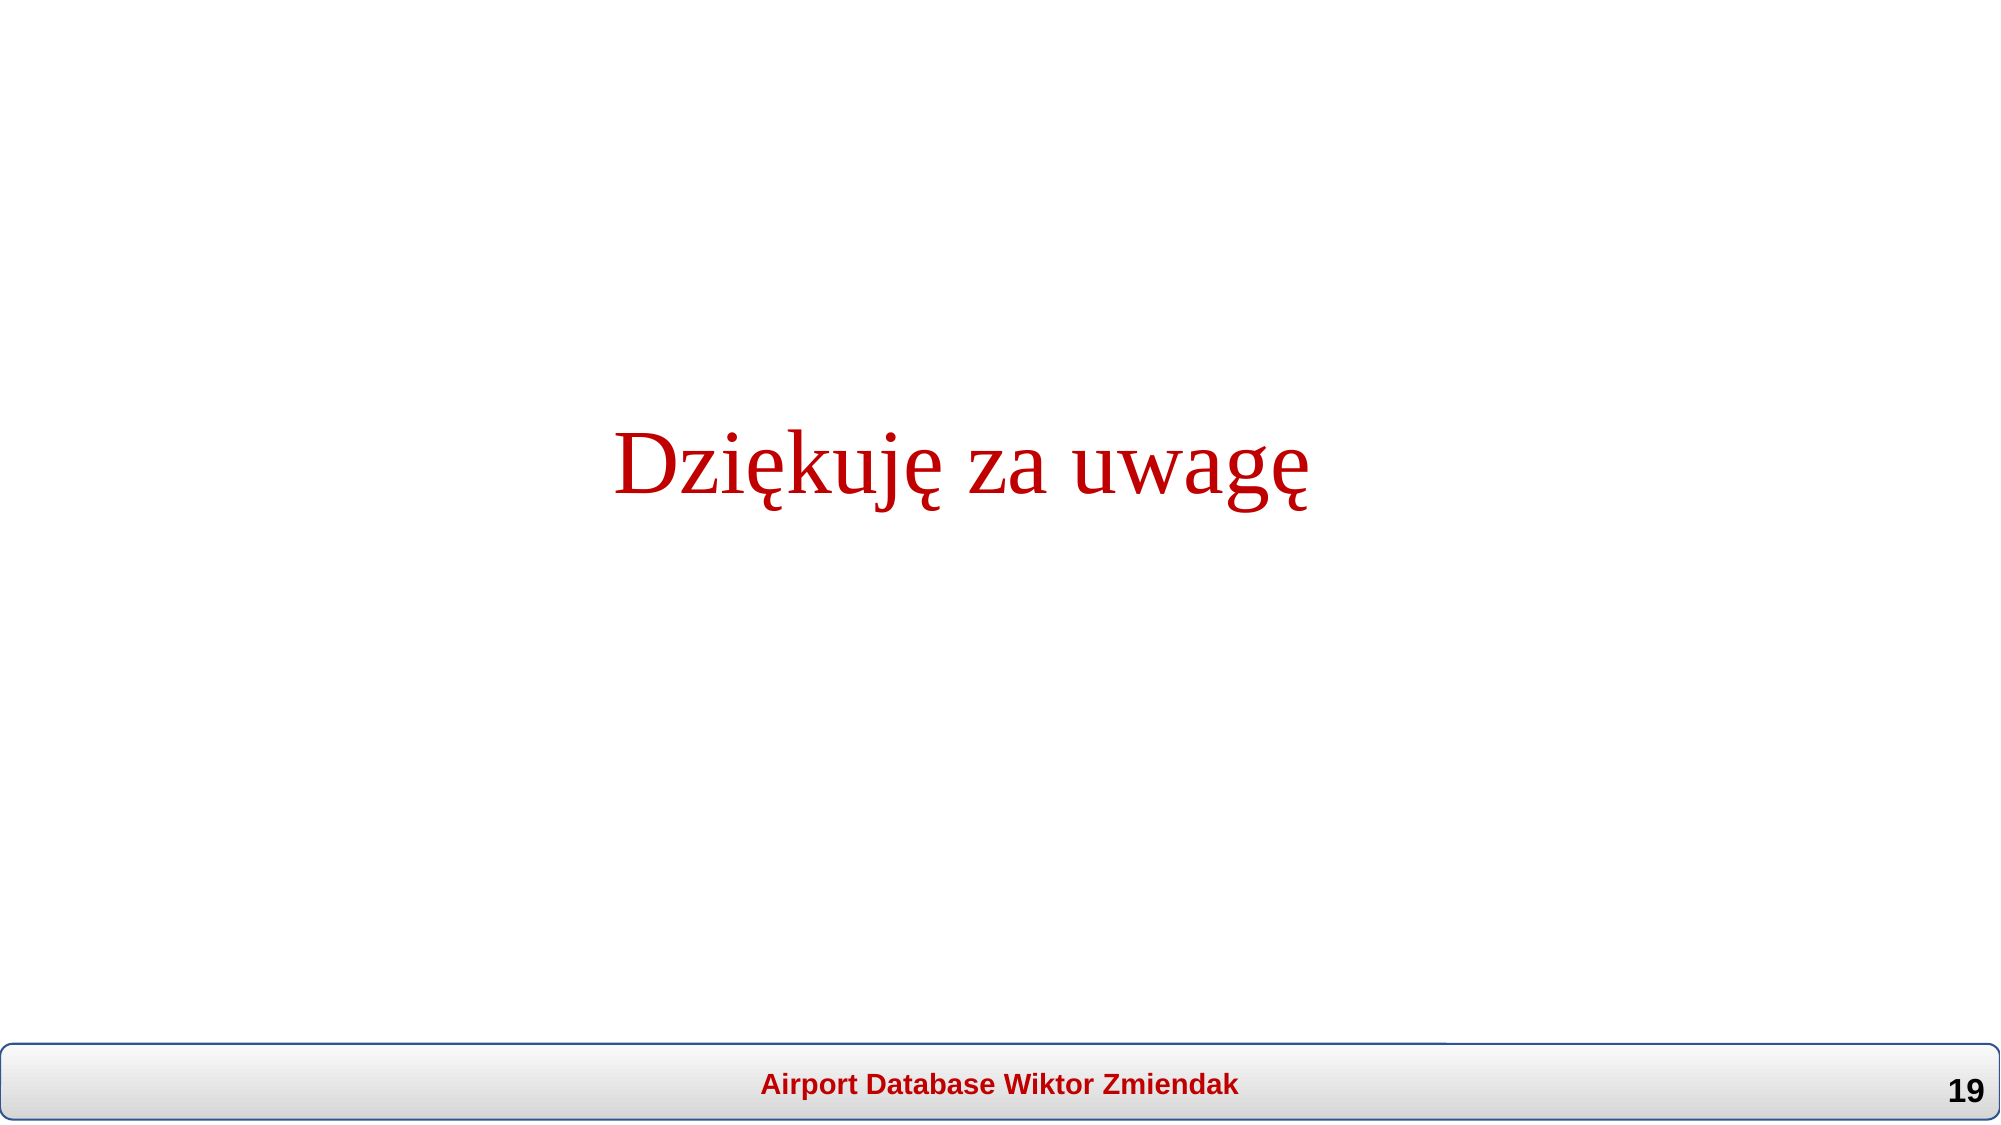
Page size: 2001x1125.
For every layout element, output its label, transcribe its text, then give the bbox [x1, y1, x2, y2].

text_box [0, 1043, 2000, 1120]
text_box Dziękuję za uwagę [450, 407, 1476, 490]
